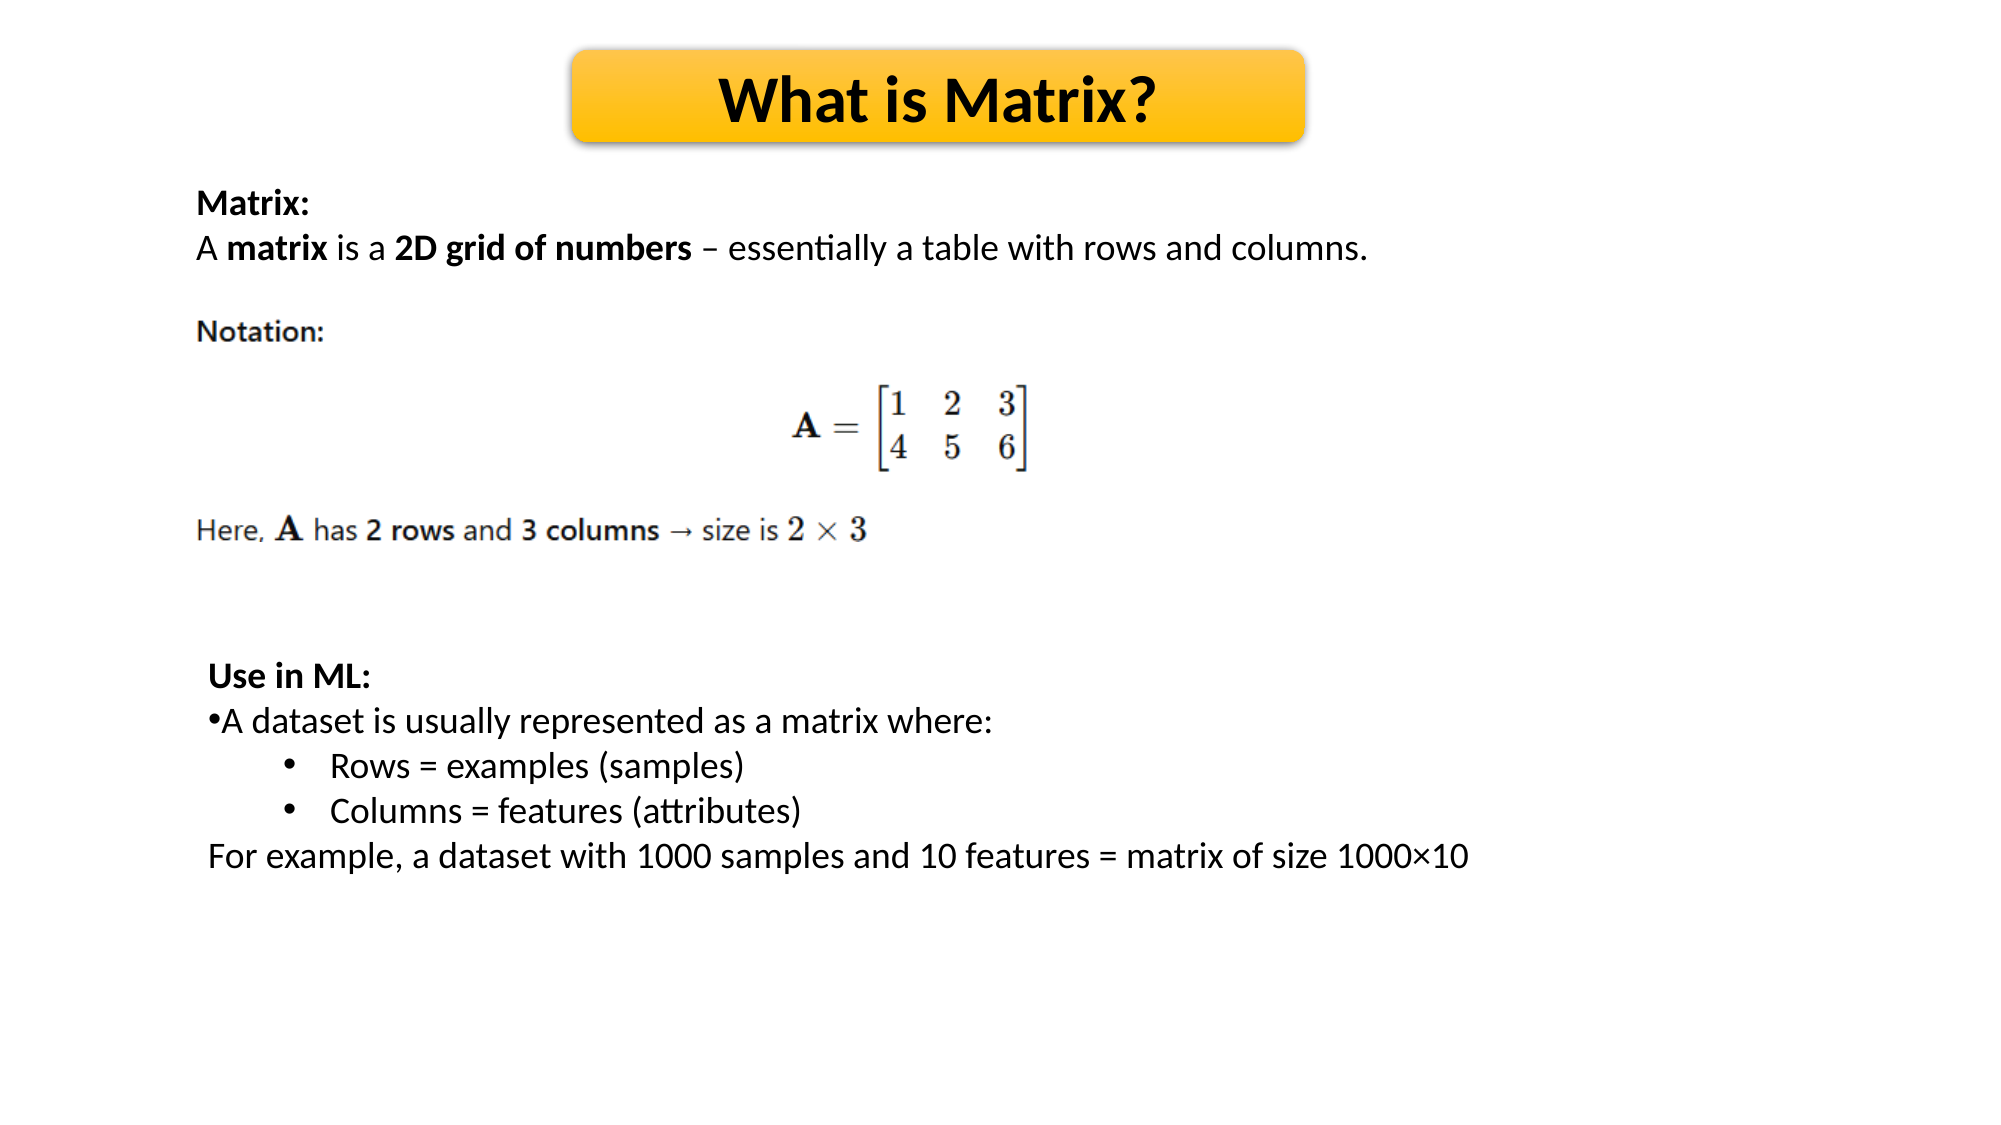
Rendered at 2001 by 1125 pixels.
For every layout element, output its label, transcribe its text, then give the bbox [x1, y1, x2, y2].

text_box Use in ML: A dataset is usually represented as a matrix where: Rows = examples (samples) Columns = features (attributes) For example, a dataset with 1000 samples and 10 features = matrix of size 1000×10 [193, 643, 1723, 883]
text_box What is Matrix? [572, 49, 1305, 142]
picture [193, 306, 1049, 542]
text_box Matrix: A matrix is a 2D grid of numbers – essentially a table with rows and columns. [181, 170, 1850, 276]
